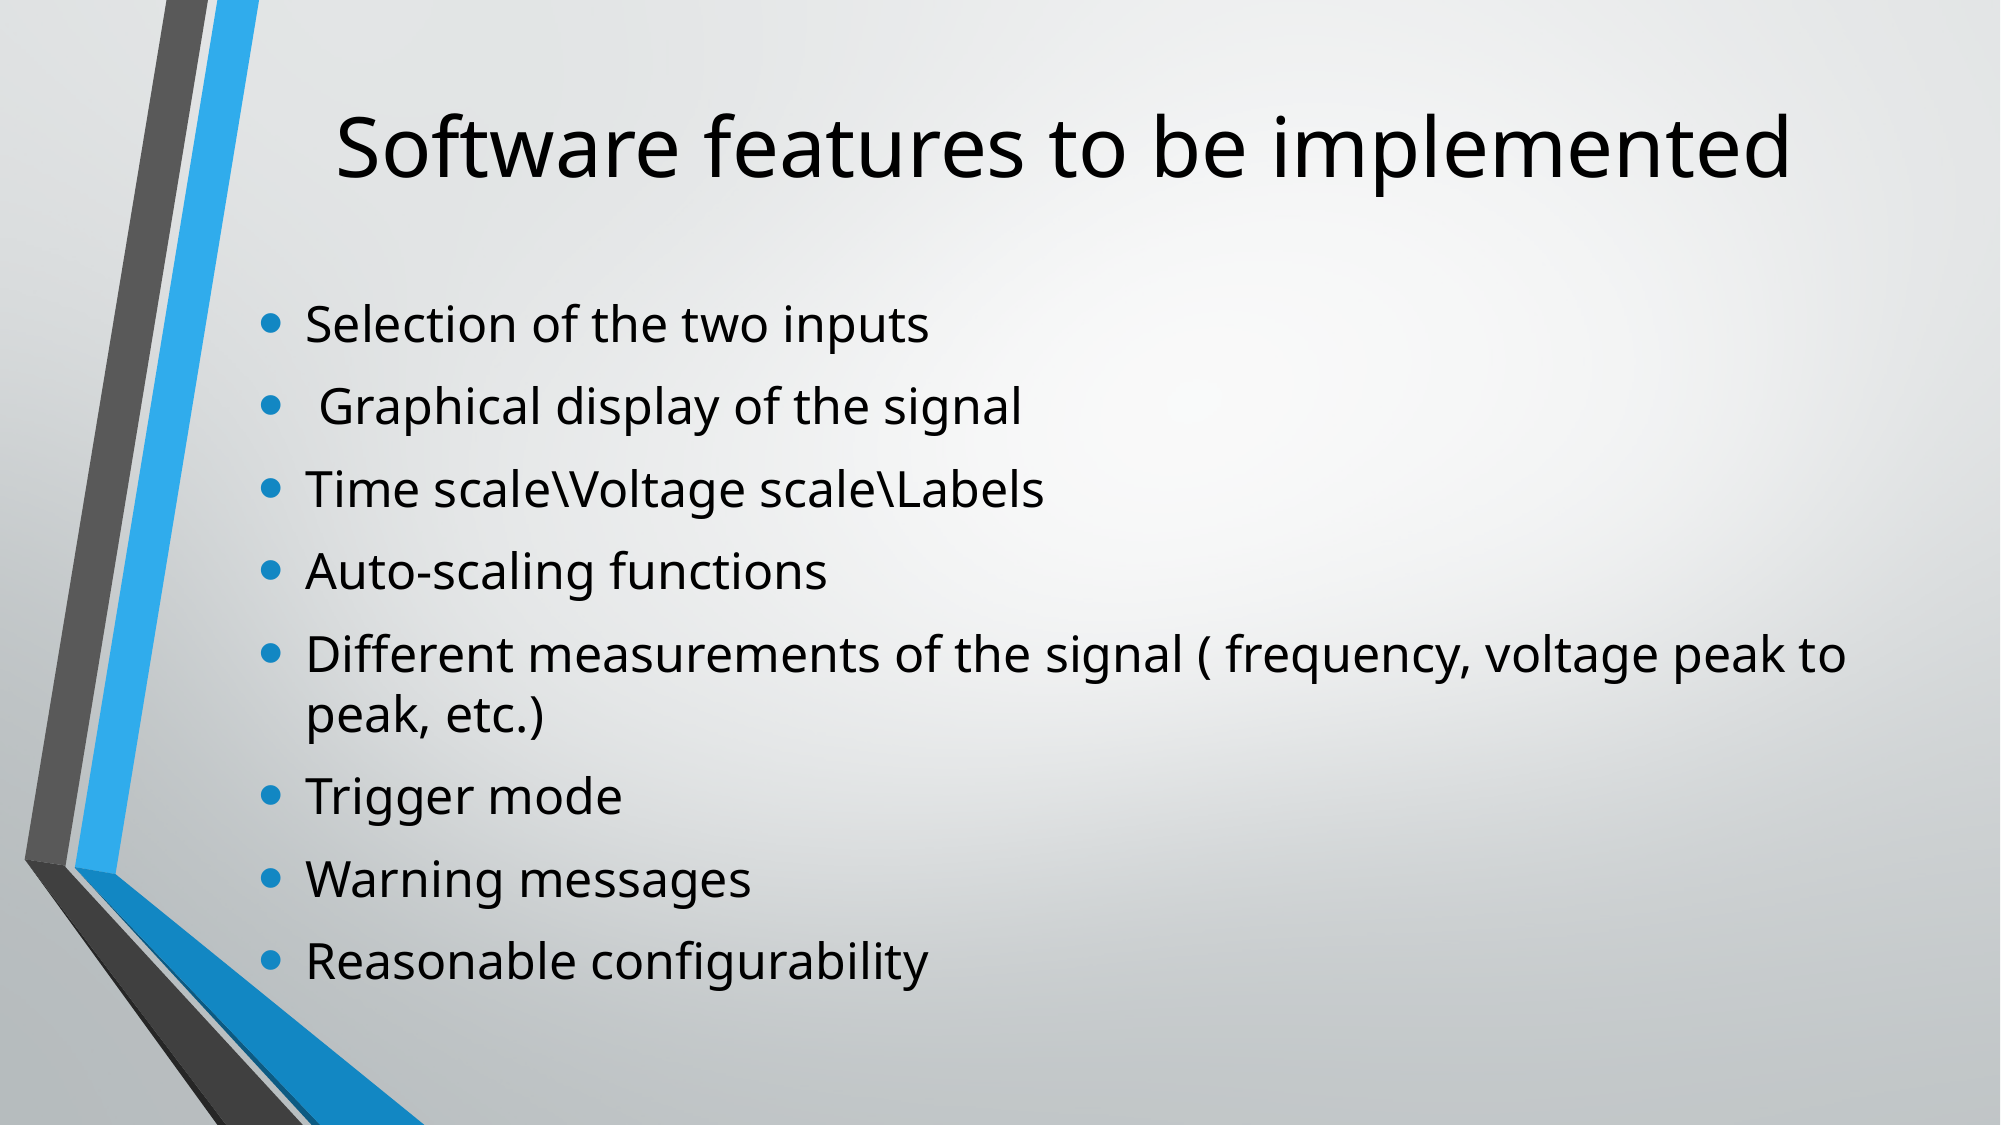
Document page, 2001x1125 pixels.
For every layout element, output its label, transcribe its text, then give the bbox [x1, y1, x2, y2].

list Selection of the two inputs Graphical display of the signal Time scale\Voltage scale\Labels Auto-scaling functions Different measurements of the signal ( frequency, voltage peak to peak, etc.) Trigger mode Warning messages Reasonable configurability [243, 256, 1930, 1109]
title Software features to be implemented [243, 0, 1887, 256]
